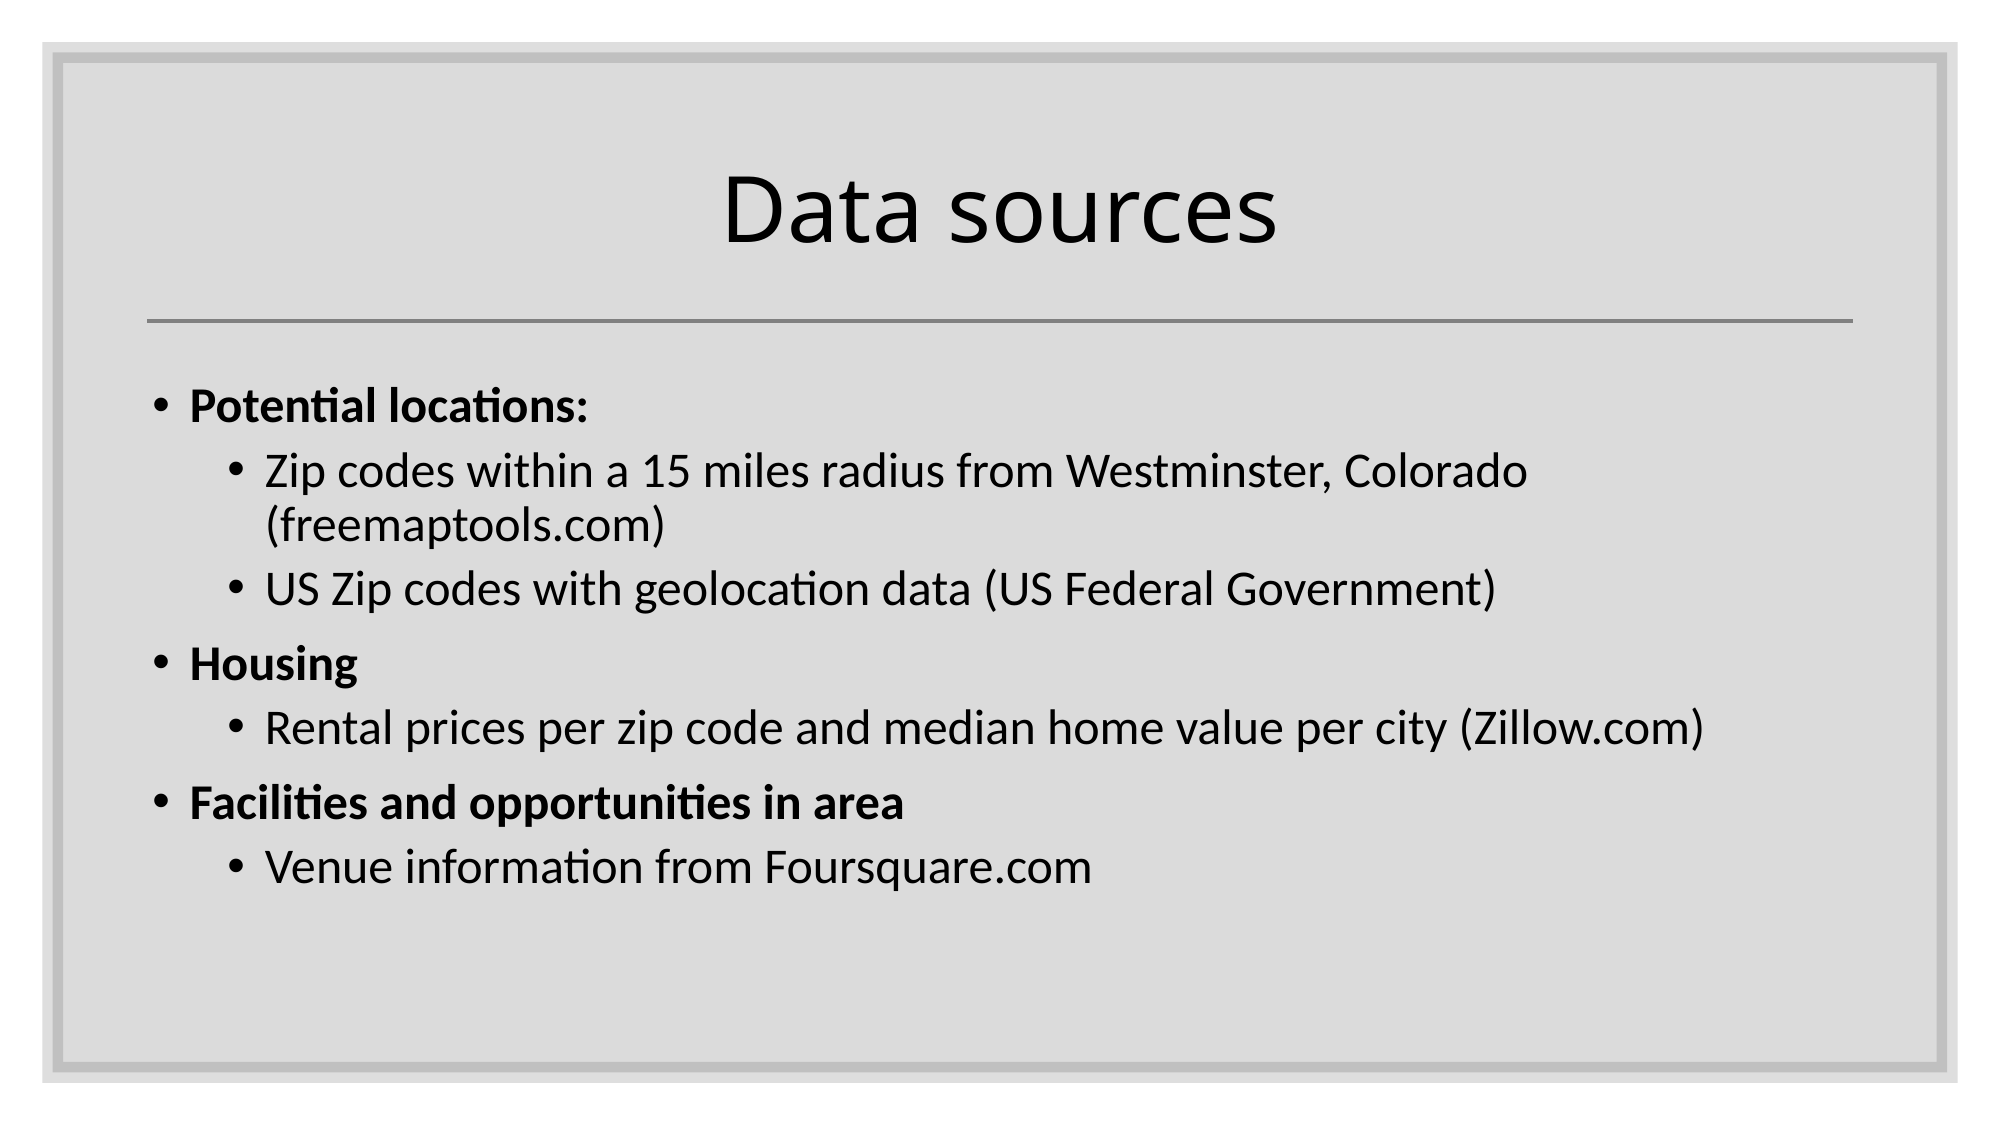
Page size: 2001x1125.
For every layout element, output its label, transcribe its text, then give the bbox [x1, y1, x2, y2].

title Data sources [137, 103, 1863, 322]
list Potential locations: Zip codes within a 15 miles radius from Westminster, Colorado (freemaptools.com) US Zip codes with geolocation data (US Federal Government) Housing Rental prices per zip code and median home value per city (Zillow.com) Facilities and opportunities in area Venue information from Foursquare.com [137, 372, 1863, 973]
text_box [52, 51, 1948, 1073]
